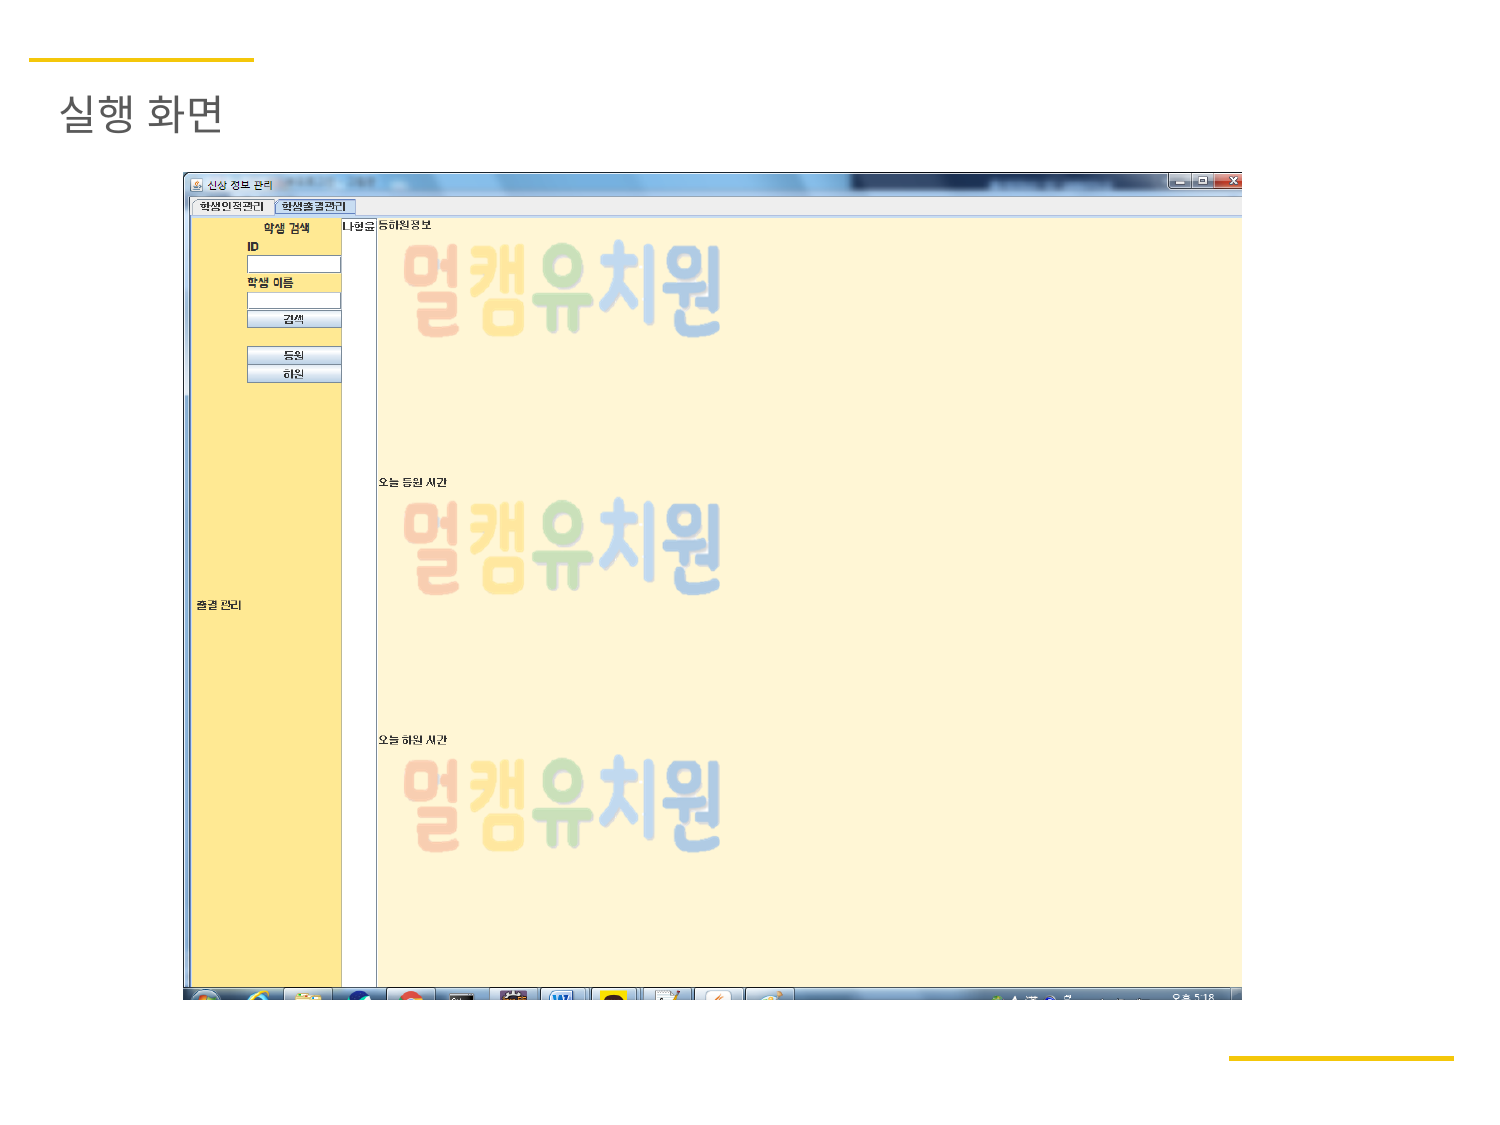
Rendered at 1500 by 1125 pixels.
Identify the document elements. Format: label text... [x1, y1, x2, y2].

text_box 실행 화면 [29, 81, 254, 147]
picture [182, 172, 1242, 1000]
